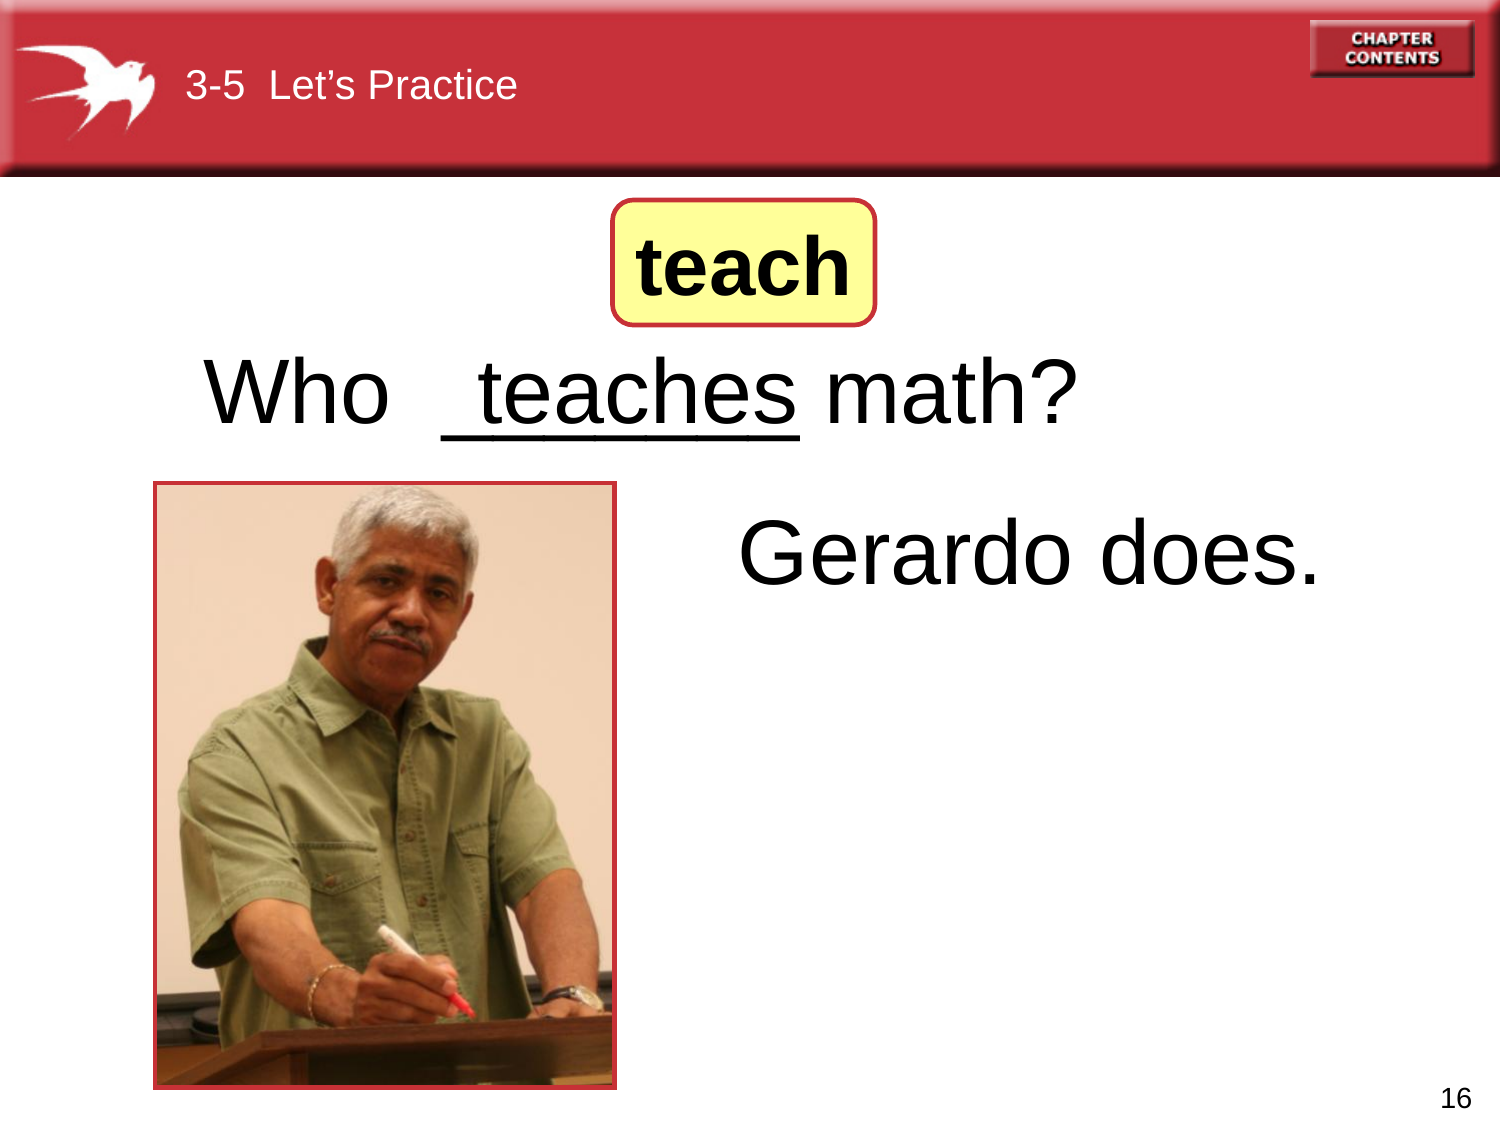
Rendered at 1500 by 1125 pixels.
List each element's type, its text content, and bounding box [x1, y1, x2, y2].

text_box teach [612, 199, 876, 326]
slide_number 16 [1137, 1071, 1488, 1125]
text_box Gerardo does. [722, 485, 1339, 611]
picture [156, 485, 613, 1086]
picture [0, 0, 1500, 177]
text_box Who _______ math? [814, 324, 1500, 450]
text_box 3-5 Let’s Practice [170, 50, 1343, 115]
text_box teaches [462, 324, 814, 450]
text_box Who _______ math? [188, 324, 462, 450]
